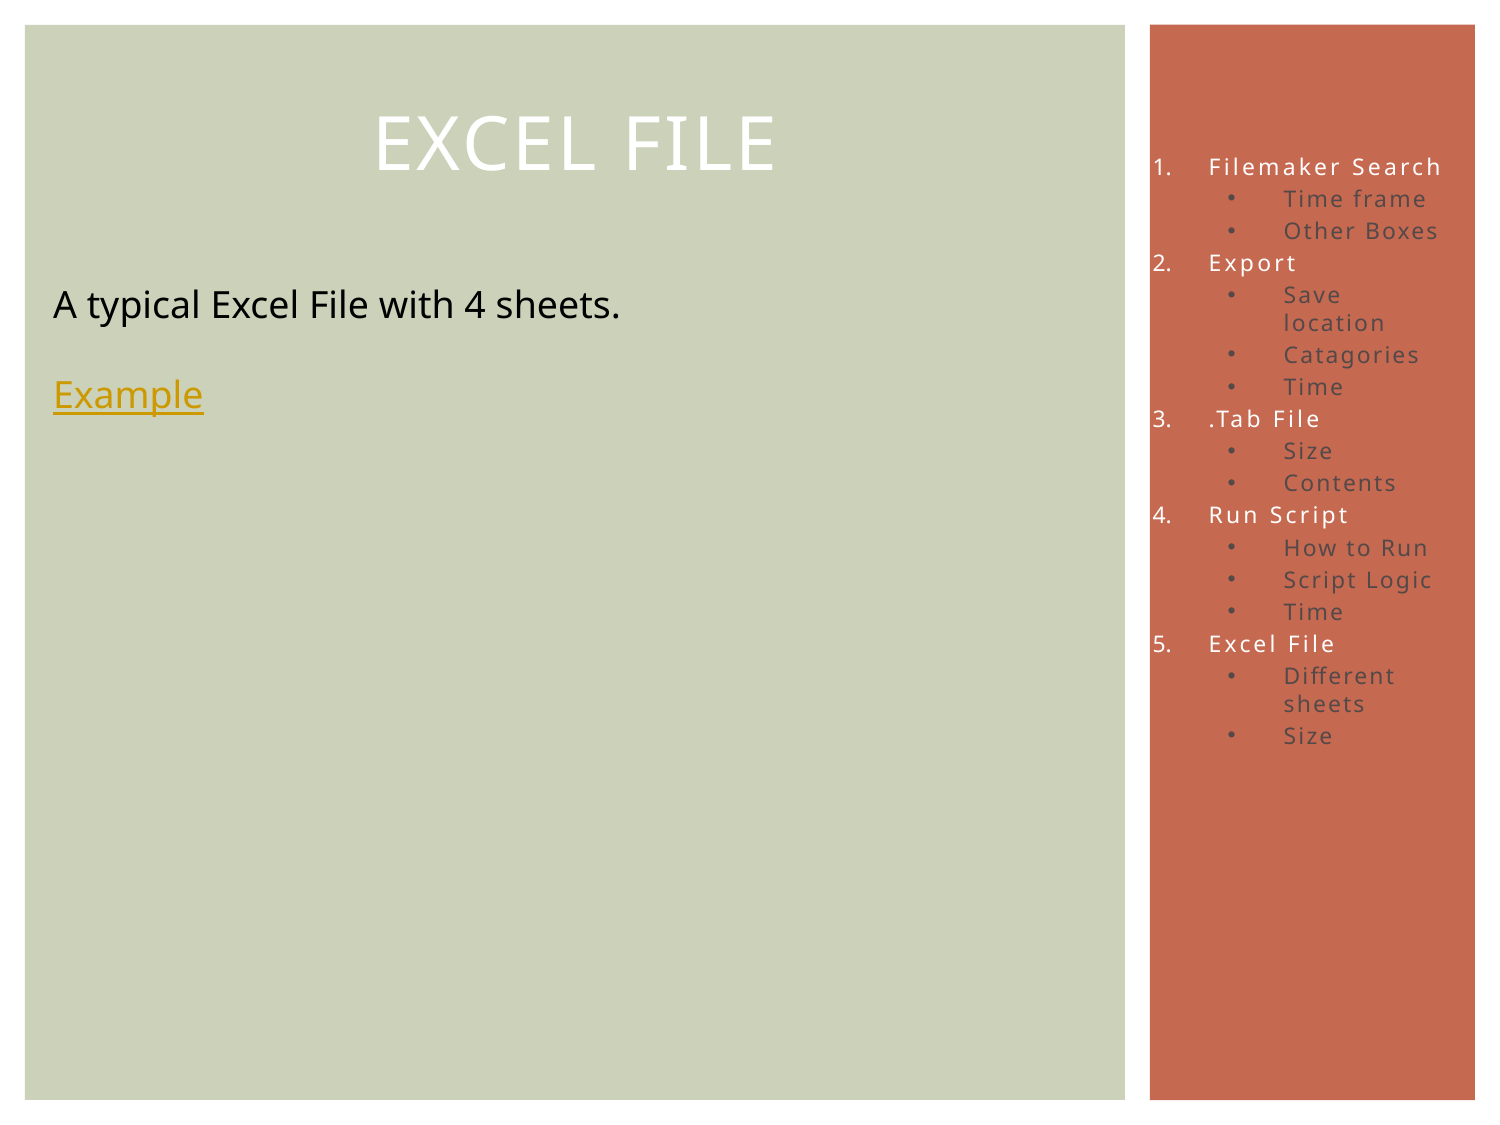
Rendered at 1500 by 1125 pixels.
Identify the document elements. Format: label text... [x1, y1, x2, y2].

list Filemaker Search Time frame Other Boxes Export Save location Catagories Time .Tab File Size Contents Run Script How to Run Script Logic Time Excel File Different sheets Size [1137, 112, 1457, 1058]
text_box A typical Excel File with 4 sheets. Example [38, 273, 1089, 430]
title Excel file [50, 37, 1100, 244]
